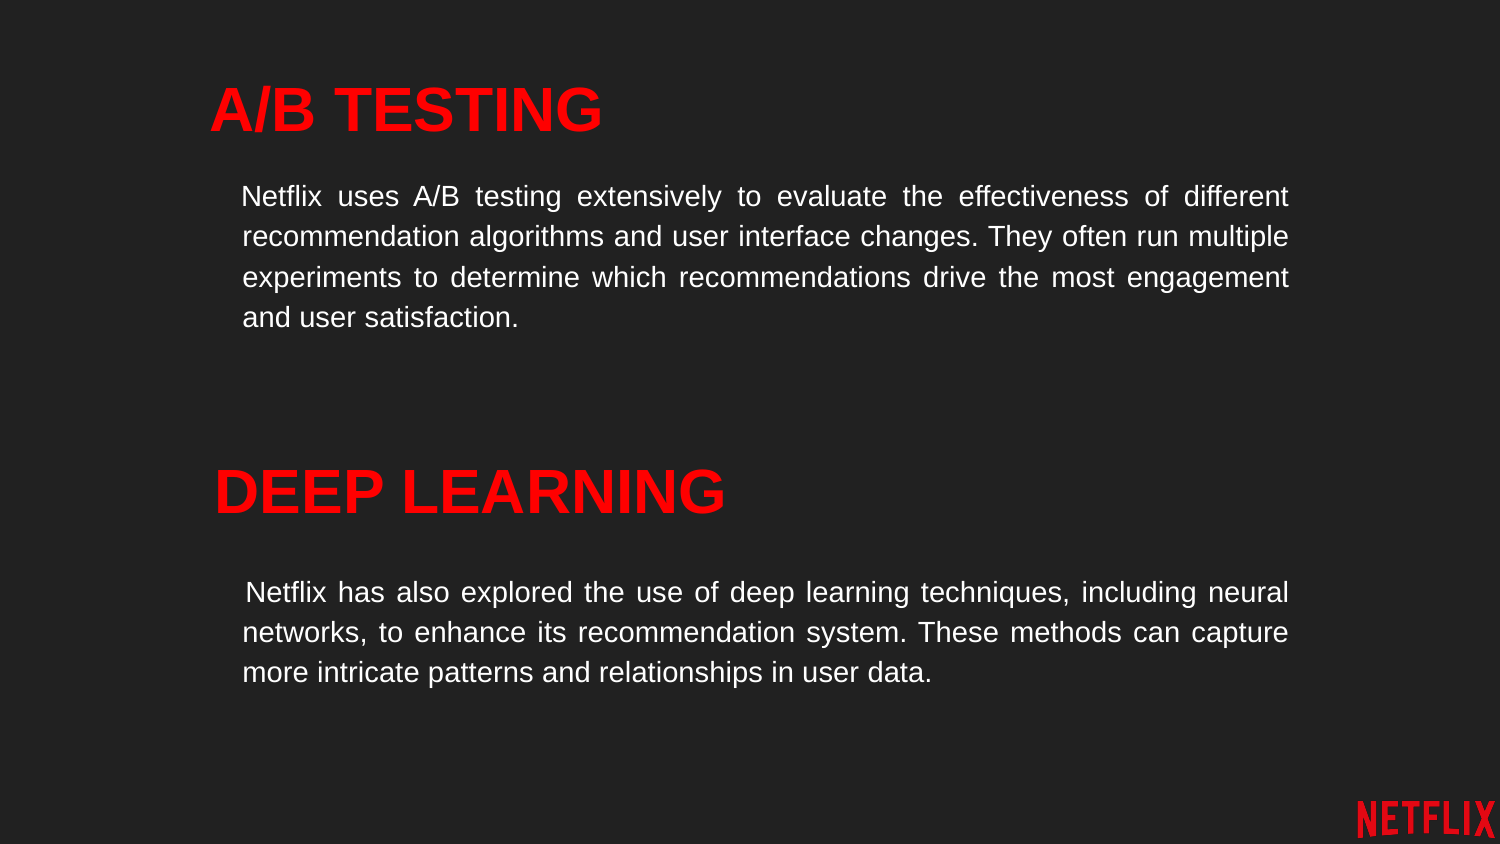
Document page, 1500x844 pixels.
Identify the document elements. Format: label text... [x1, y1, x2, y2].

list Netflix uses A/B testing extensively to evaluate the effectiveness of different recommendation algorithms and user interface changes. They often run multiple experiments to determine which recommendations drive the most engagement and user satisfaction. [152, 157, 1306, 552]
list Netflix has also explored the use of deep learning techniques, including neural networks, to enhance its recommendation system. These methods can capture more intricate patterns and relationships in user data. [152, 552, 1306, 844]
text_box A/B TESTING [194, 42, 1306, 159]
text_box DEEP LEARNING [199, 424, 1306, 541]
picture [1354, 798, 1500, 844]
